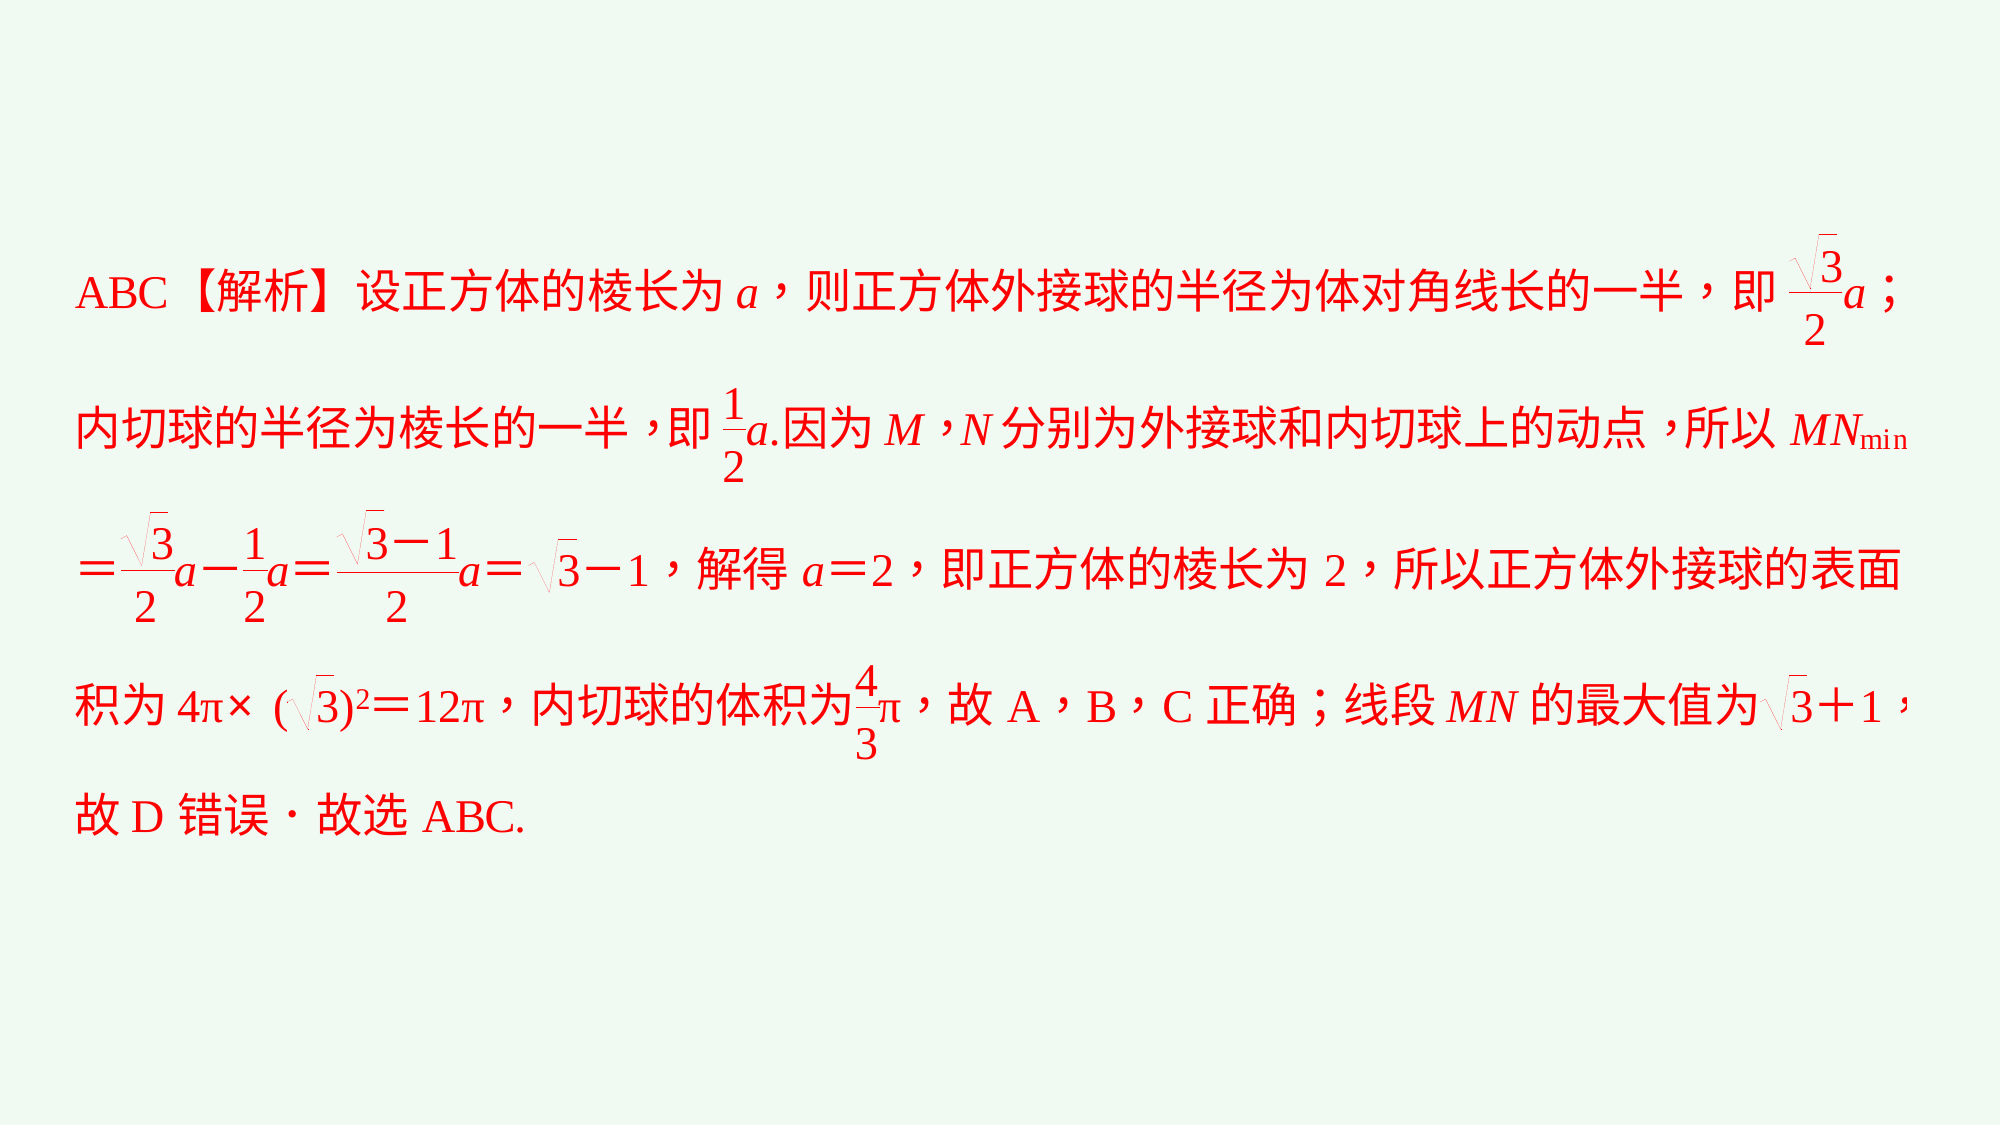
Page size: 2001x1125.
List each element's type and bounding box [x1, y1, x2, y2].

text_box [74, 225, 1907, 853]
